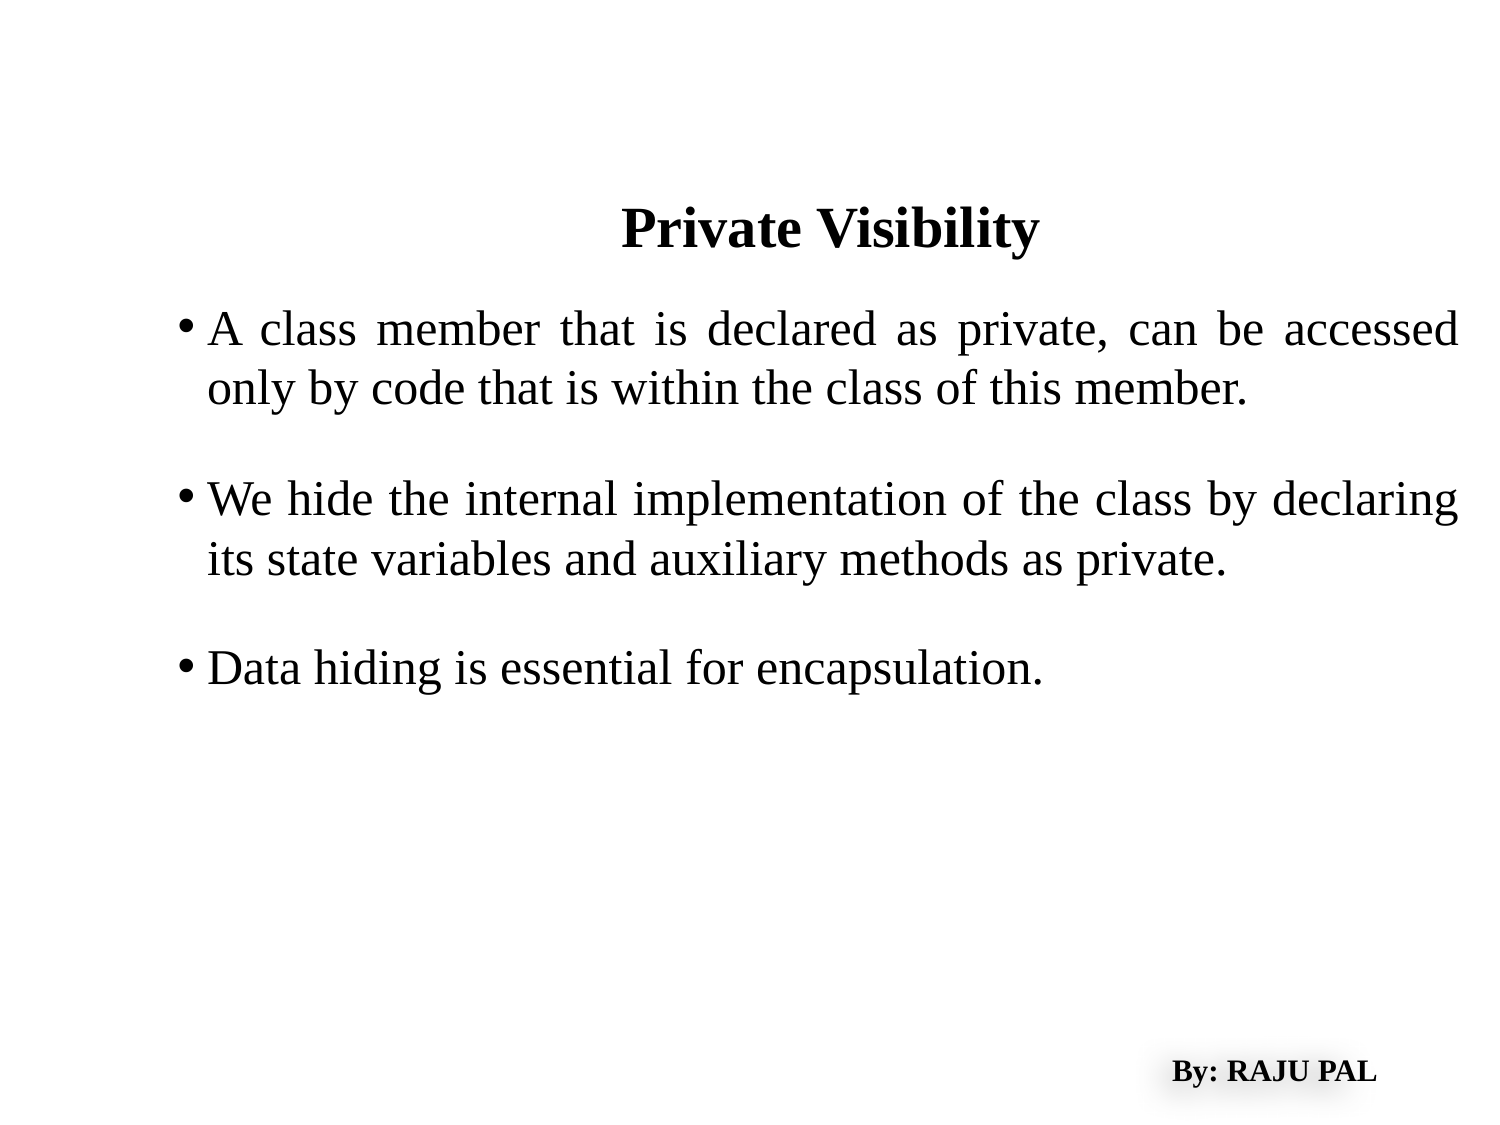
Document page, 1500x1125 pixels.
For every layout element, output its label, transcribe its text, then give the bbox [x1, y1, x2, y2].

text_box Private Visibility [249, 174, 1413, 263]
text_box A class member that is declared as private, can be accessed only by code that is within the class of this member. We hide the internal implementation of the class by declaring its state variables and auxiliary methods as private. Data hiding is essential for encapsulation. [162, 287, 1475, 1088]
